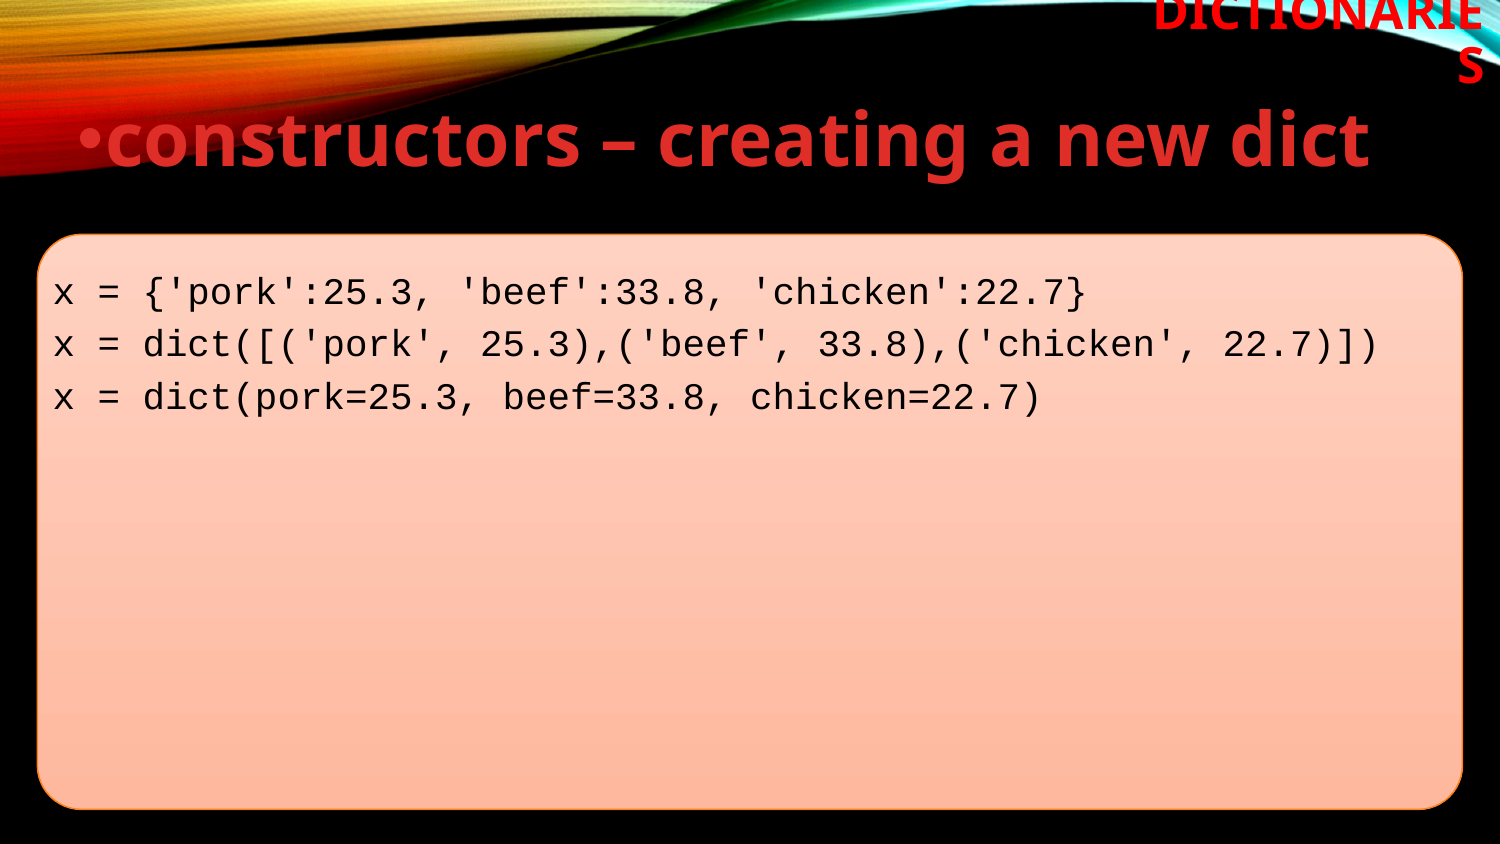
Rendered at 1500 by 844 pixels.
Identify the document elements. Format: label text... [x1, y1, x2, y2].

title DICTIONARIES [1125, 0, 1500, 85]
list constructors – creating a new dict [62, 93, 1413, 222]
text_box [41, 233, 1459, 259]
picture [0, 0, 1500, 178]
text_box x = {'pork':25.3, 'beef':33.8, 'chicken':22.7} x = dict([('pork', 25.3),('beef', 33.8),('chicken', 22.7)]) x = dict(pork=25.3, beef=33.8, chicken=22.7) [37, 259, 1500, 785]
text_box [41, 785, 1459, 811]
